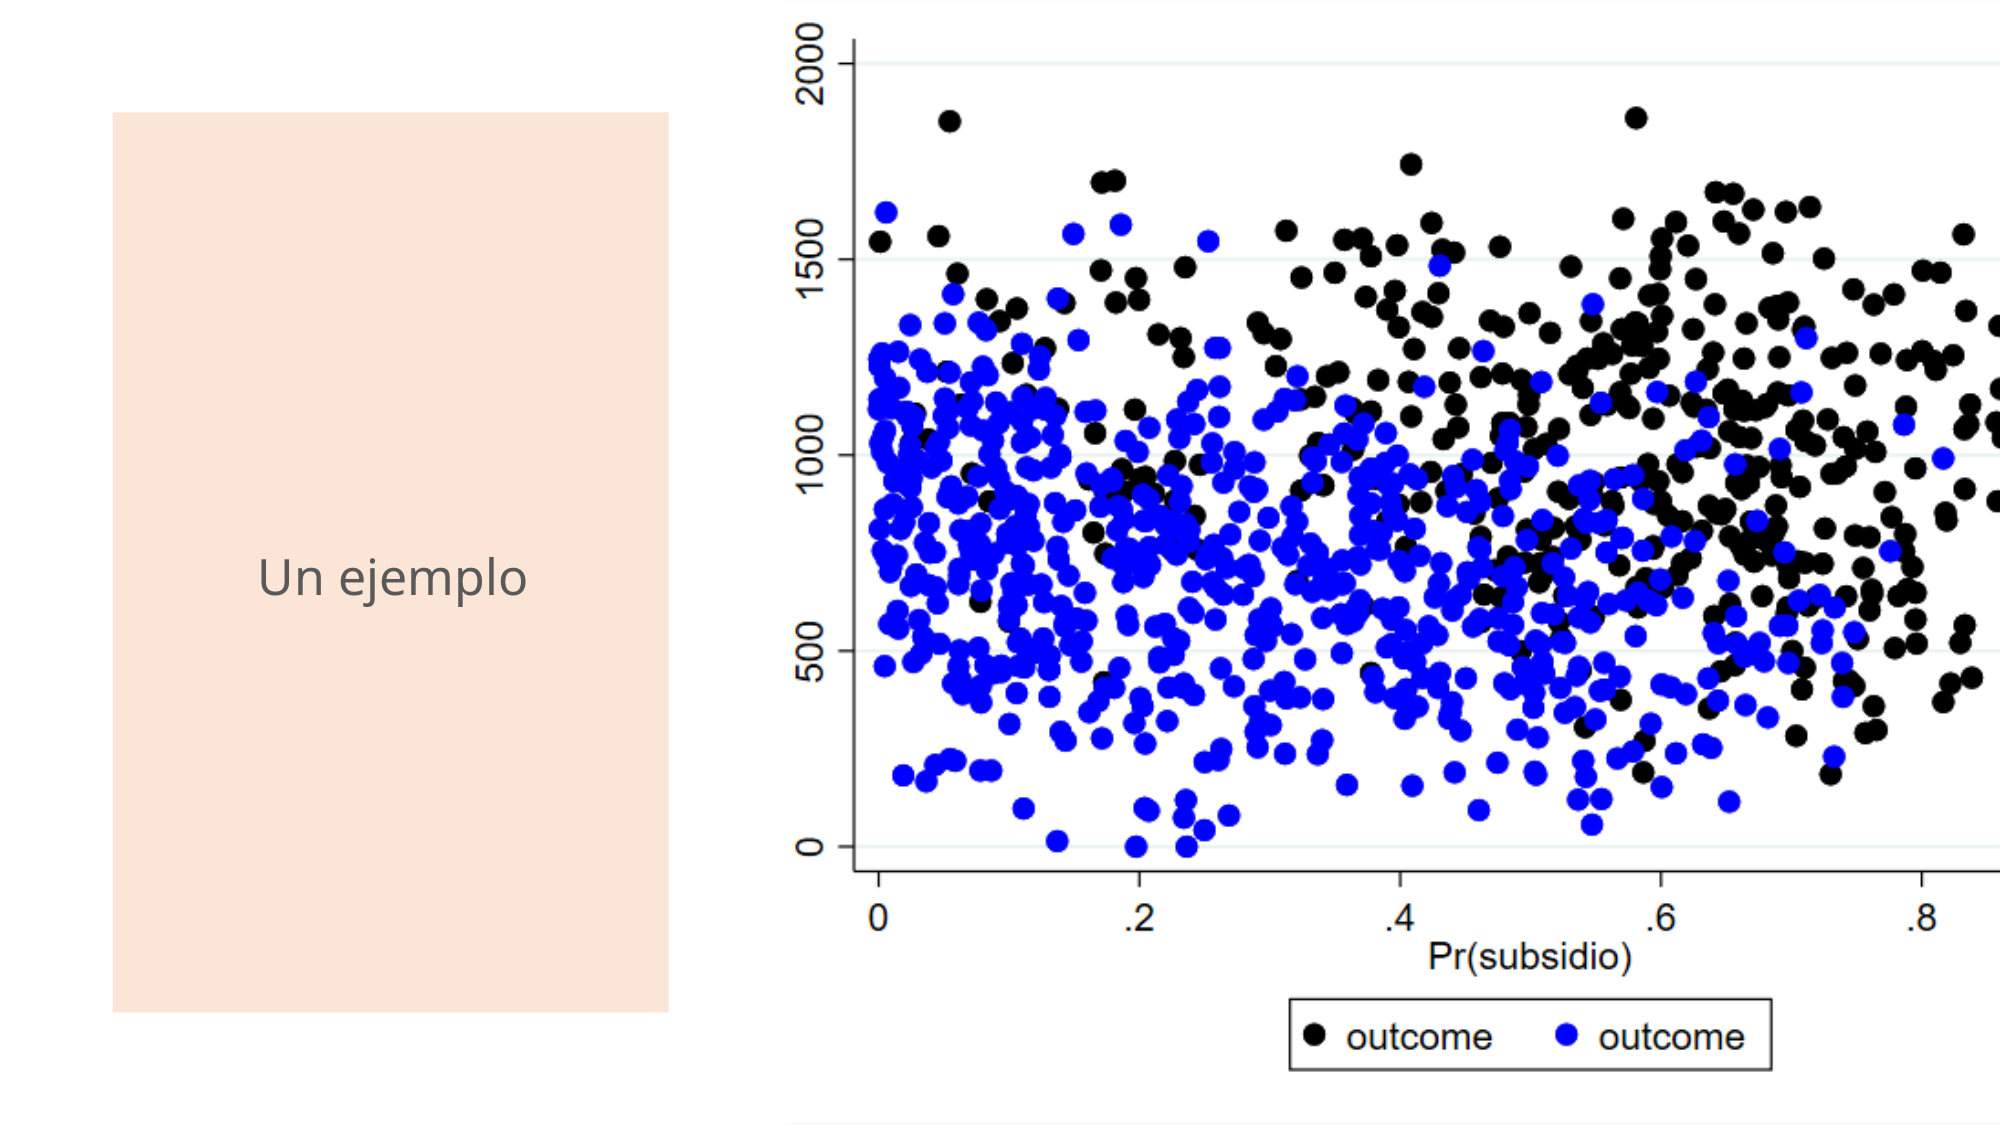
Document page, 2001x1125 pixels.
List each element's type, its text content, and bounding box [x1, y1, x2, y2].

text_box [111, 111, 670, 1013]
text_box [0, 0, 784, 1125]
title Un ejemplo [197, 206, 590, 614]
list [784, 0, 2000, 1125]
